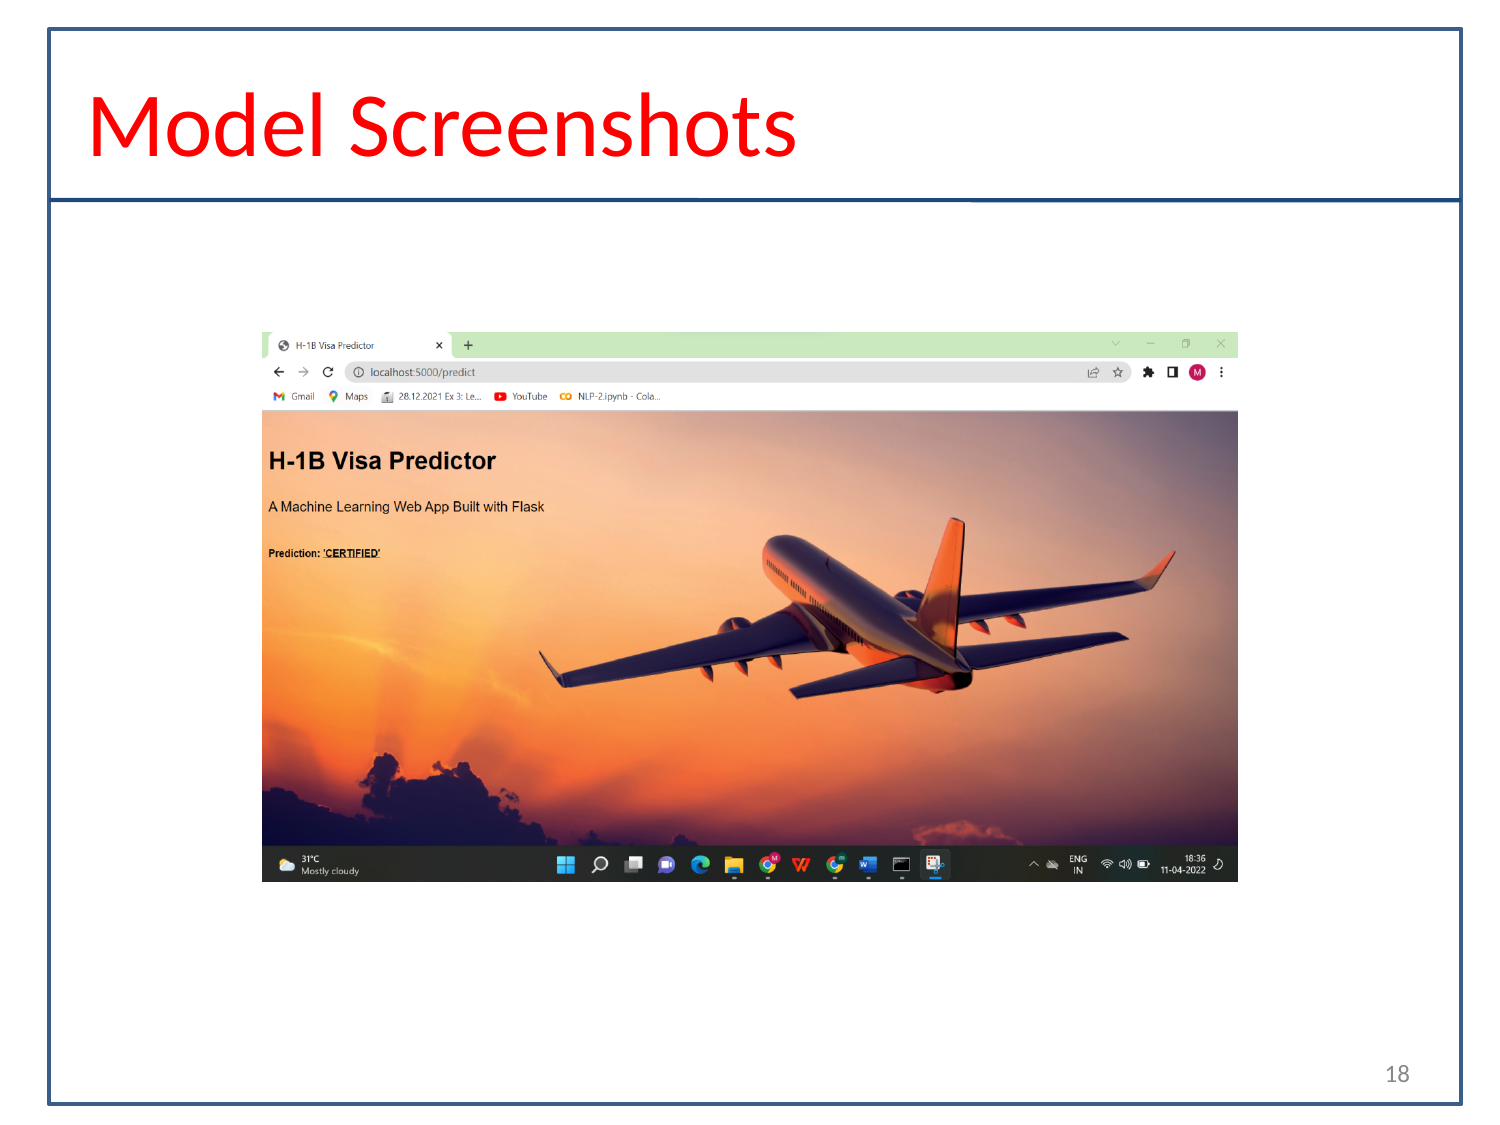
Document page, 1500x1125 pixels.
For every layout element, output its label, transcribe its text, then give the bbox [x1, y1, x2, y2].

title Model Screenshots [0, 35, 886, 204]
picture [262, 332, 1238, 882]
slide_number 18 [1074, 1042, 1425, 1103]
